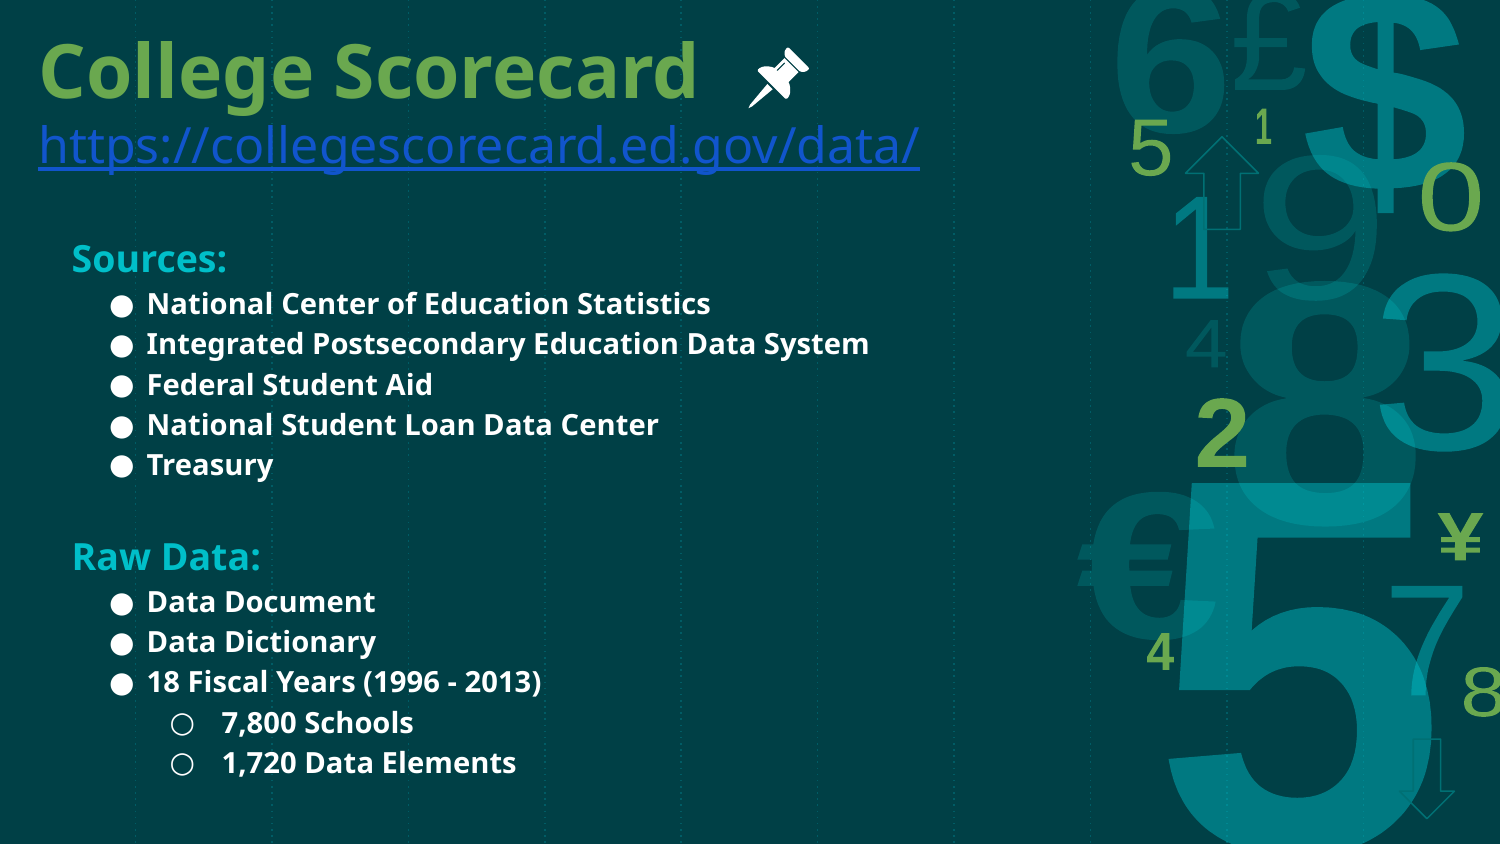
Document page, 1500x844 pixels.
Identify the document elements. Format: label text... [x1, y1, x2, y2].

title Sources: National Center of Education Statistics Integrated Postsecondary Education Data System Federal Student Aid National Student Loan Data Center Treasury [56, 230, 1204, 497]
title Raw Data: Data Document Data Dictionary 18 Fiscal Years (1996 - 2013) 7,800 Schools 1,720 Data Elements [56, 515, 1204, 795]
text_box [748, 47, 810, 109]
title College Scorecard https://collegescorecard.ed.gov/data/ [23, 3, 994, 197]
